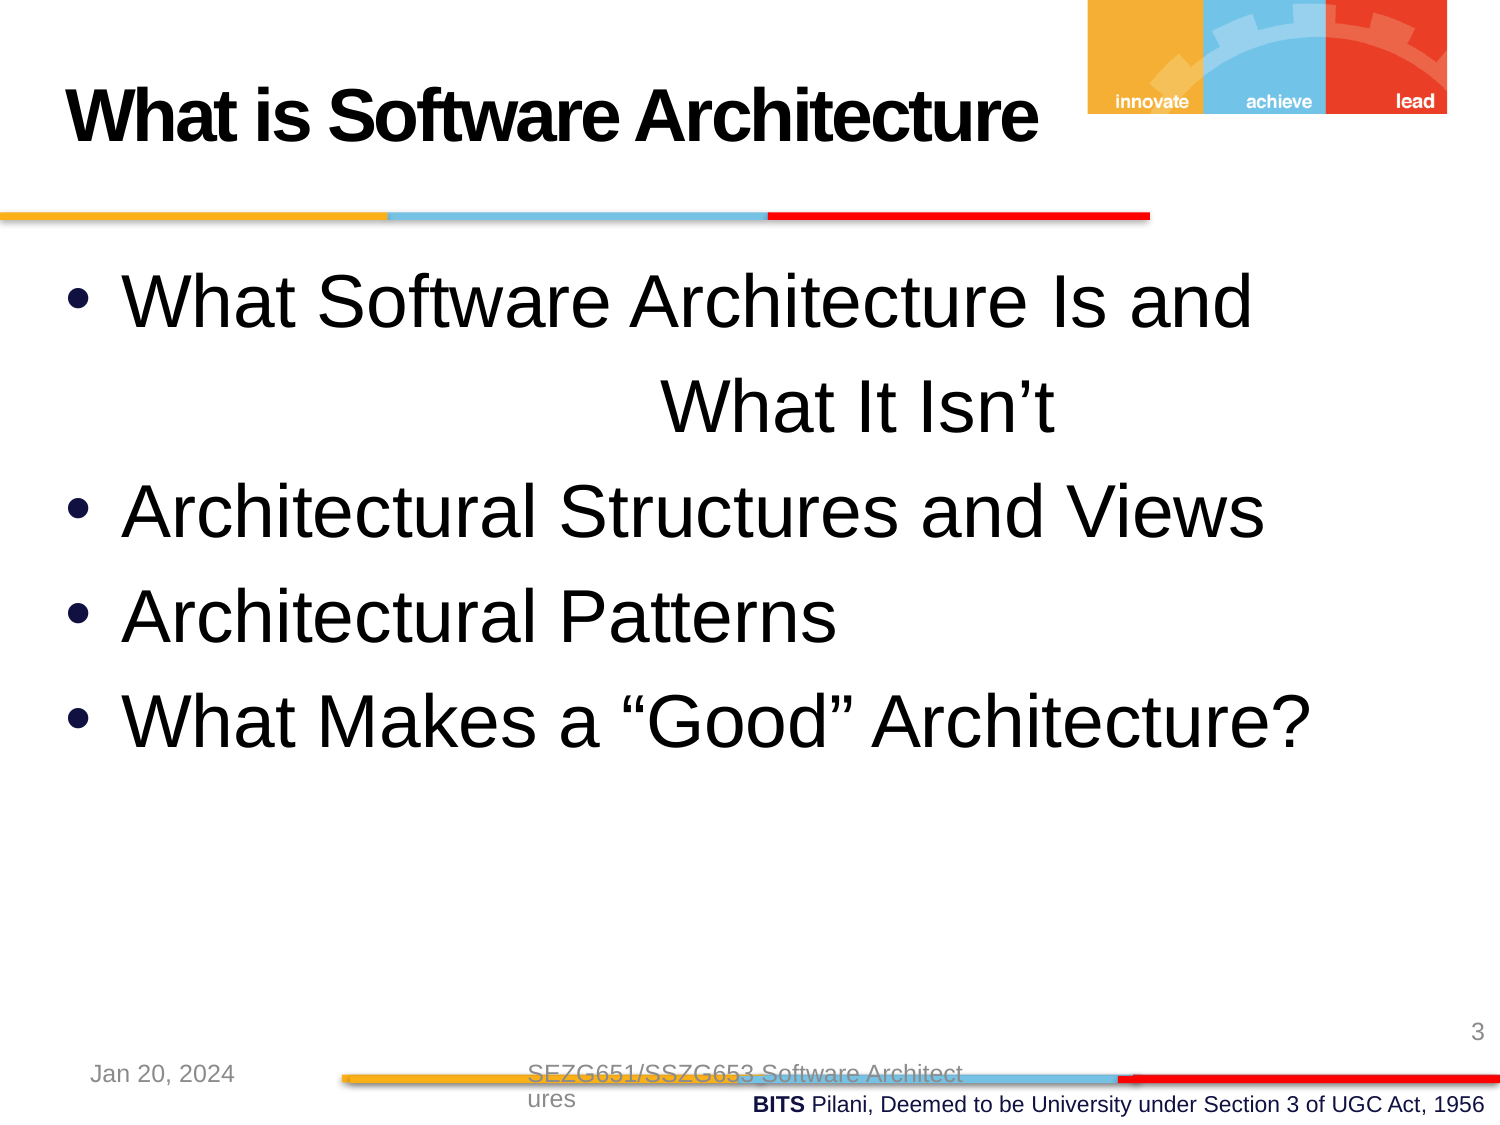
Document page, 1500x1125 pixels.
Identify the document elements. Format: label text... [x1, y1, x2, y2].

list What Software Architecture Is and What It Isn’t Architectural Structures and Views Architectural Patterns What Makes a “Good” Architecture? [50, 245, 1400, 988]
picture [1087, 0, 1448, 114]
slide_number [75, 1042, 425, 1103]
slide_number 3 [1149, 1000, 1500, 1061]
footer SEZG651/SSZG653 Software Architectures [512, 1042, 988, 1103]
list What is Software Architecture [50, 24, 1088, 213]
